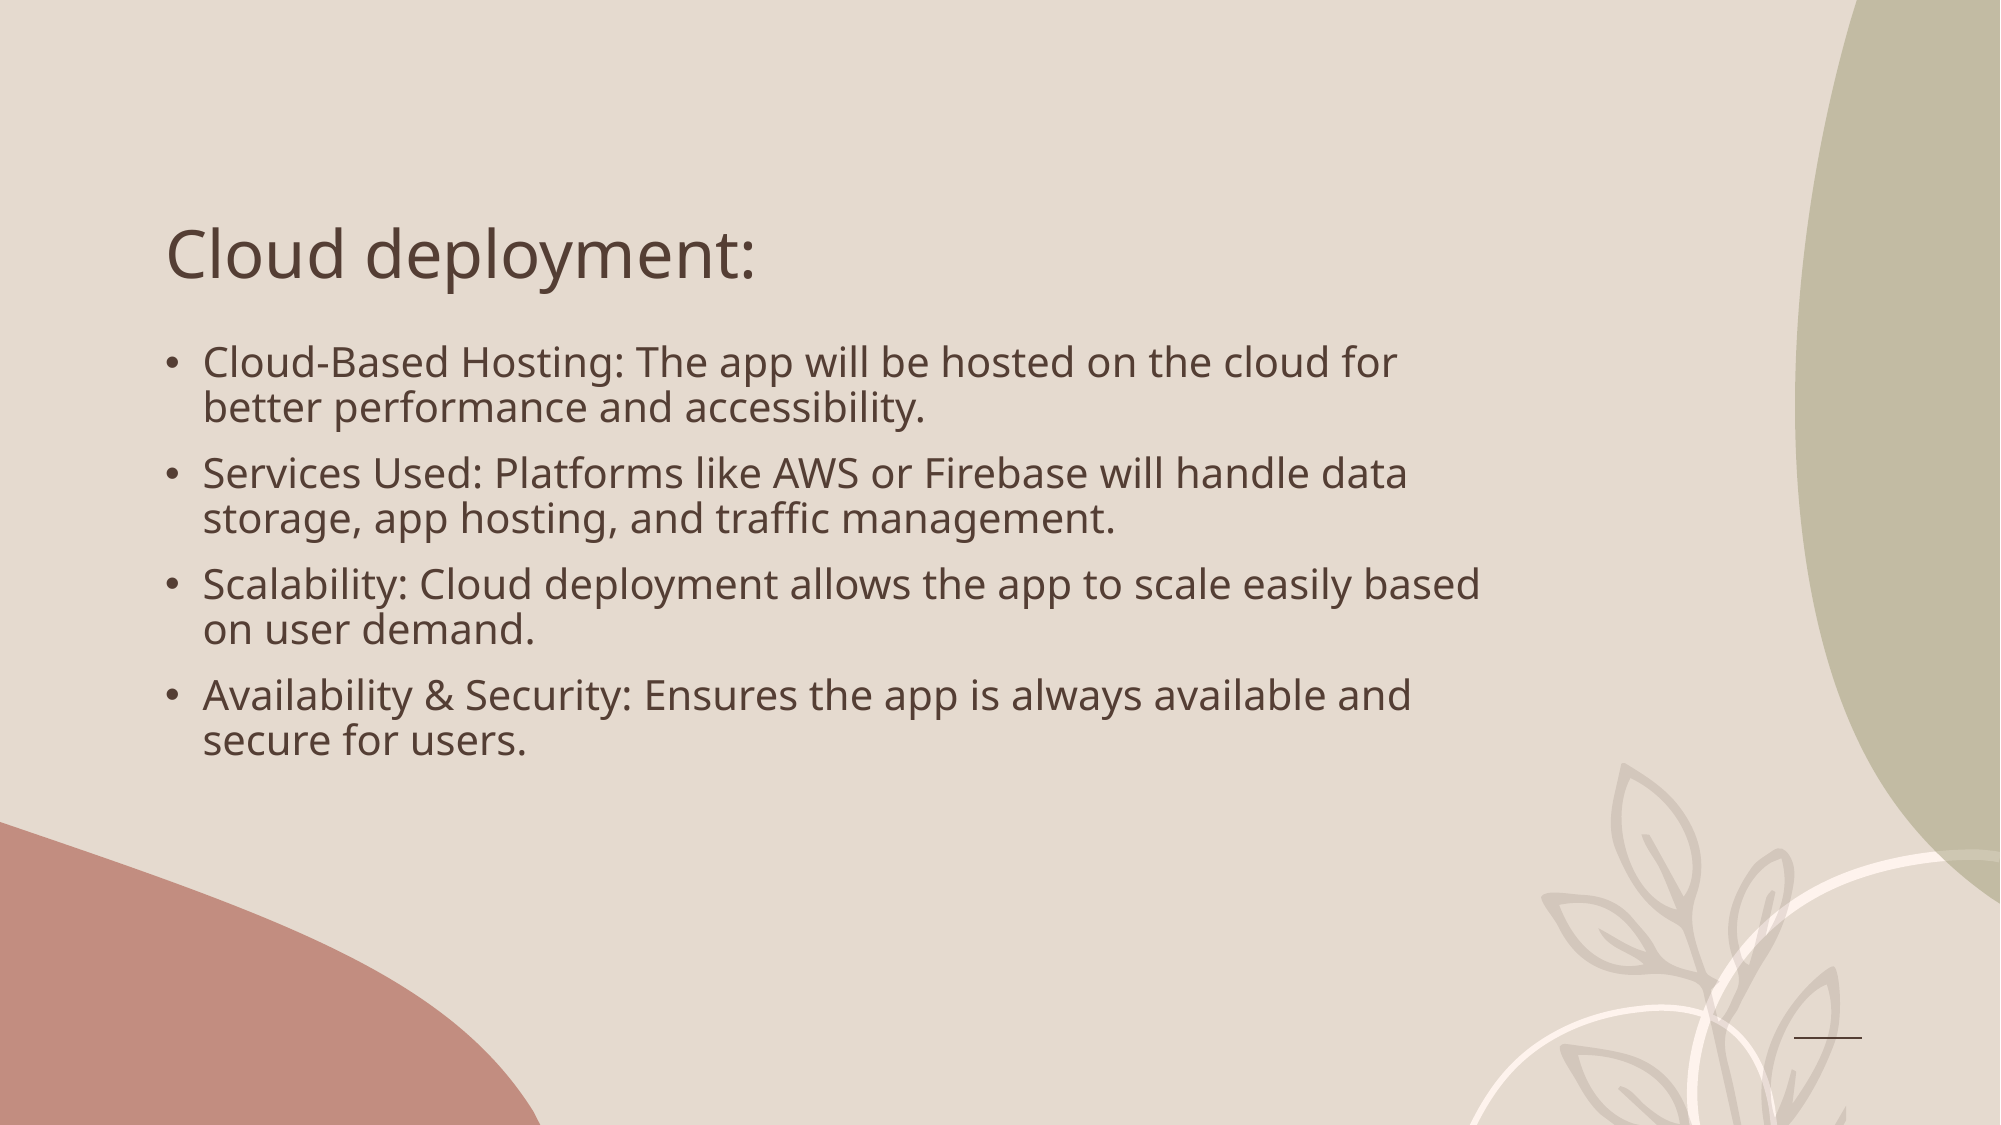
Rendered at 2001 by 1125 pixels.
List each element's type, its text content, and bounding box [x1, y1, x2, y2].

list Cloud-Based Hosting: The app will be hosted on the cloud for better performance and accessibility. Services Used: Platforms like AWS or Firebase will handle data storage, app hosting, and traffic management. Scalability: Cloud deployment allows the app to scale easily based on user demand. Availability & Security: Ensures the app is always available and secure for users. [150, 334, 1510, 884]
title Cloud deployment: [150, 149, 1386, 300]
